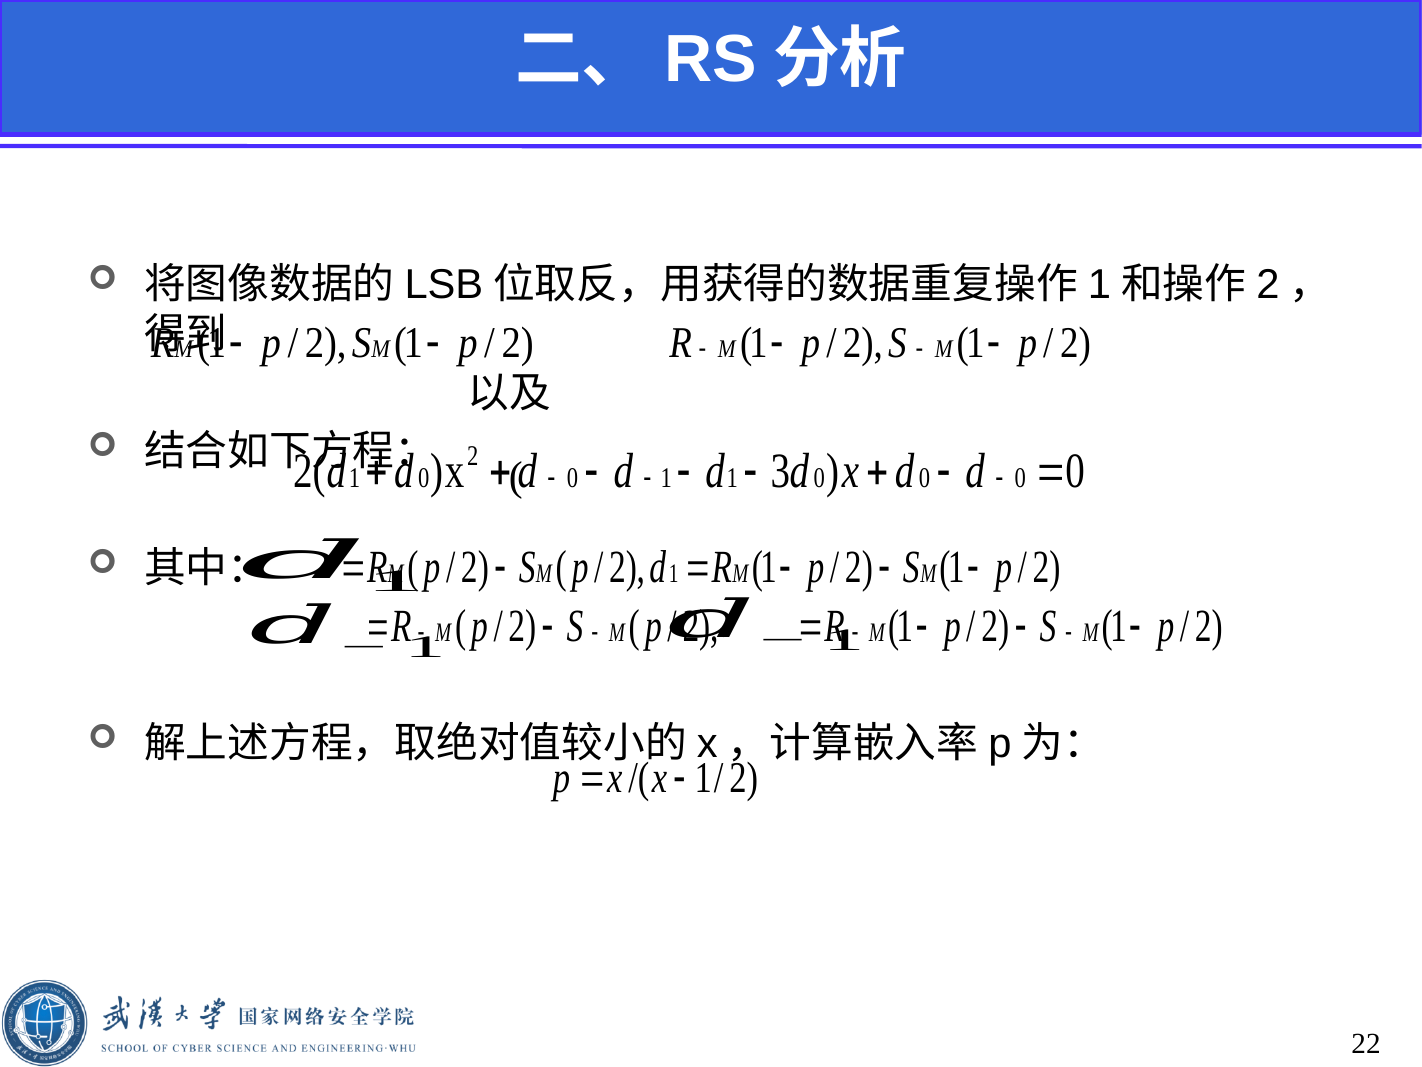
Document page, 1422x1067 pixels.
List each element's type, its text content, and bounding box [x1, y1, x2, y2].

picture [0, 978, 418, 1067]
list 将图像数据的LSB位取反，用获得的数据重复操作1和操作2，得到 以及 结合如下方程： 其中： 解上述方程，取绝对值较小的x，计算嵌入率p为： [72, 249, 1382, 1041]
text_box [542, 752, 765, 812]
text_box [286, 433, 1091, 509]
text_box 二、RS分析 [0, 7, 1422, 130]
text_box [226, 532, 1228, 664]
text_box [662, 317, 1097, 377]
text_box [143, 317, 543, 377]
